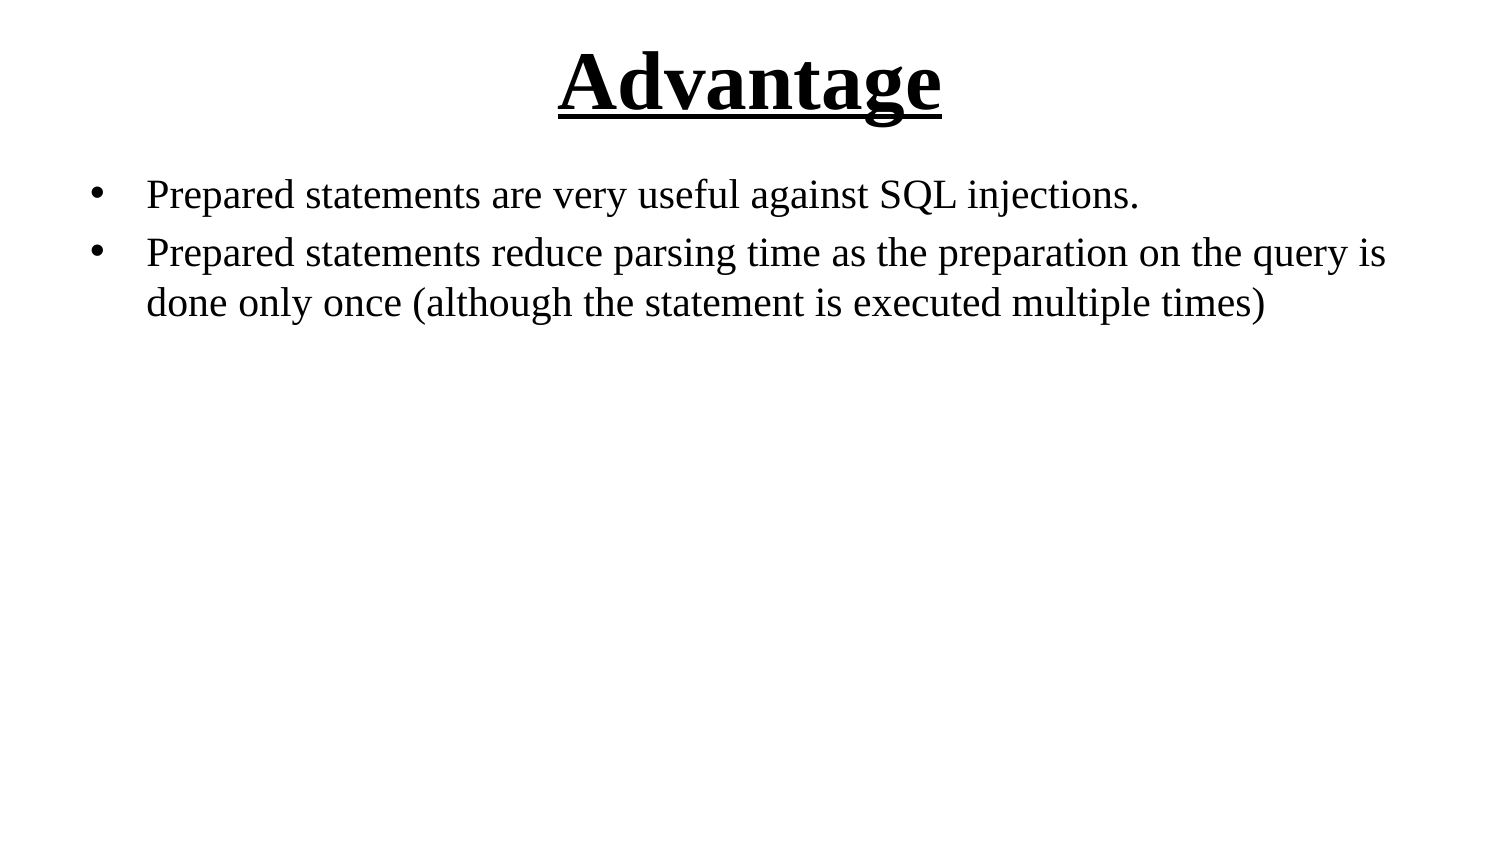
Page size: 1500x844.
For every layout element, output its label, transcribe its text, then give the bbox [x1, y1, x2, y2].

list Prepared statements are very useful against SQL injections. Prepared statements reduce parsing time as the preparation on the query is done only once (although the statement is executed multiple times) [75, 159, 1425, 717]
title Advantage [75, 6, 1425, 147]
